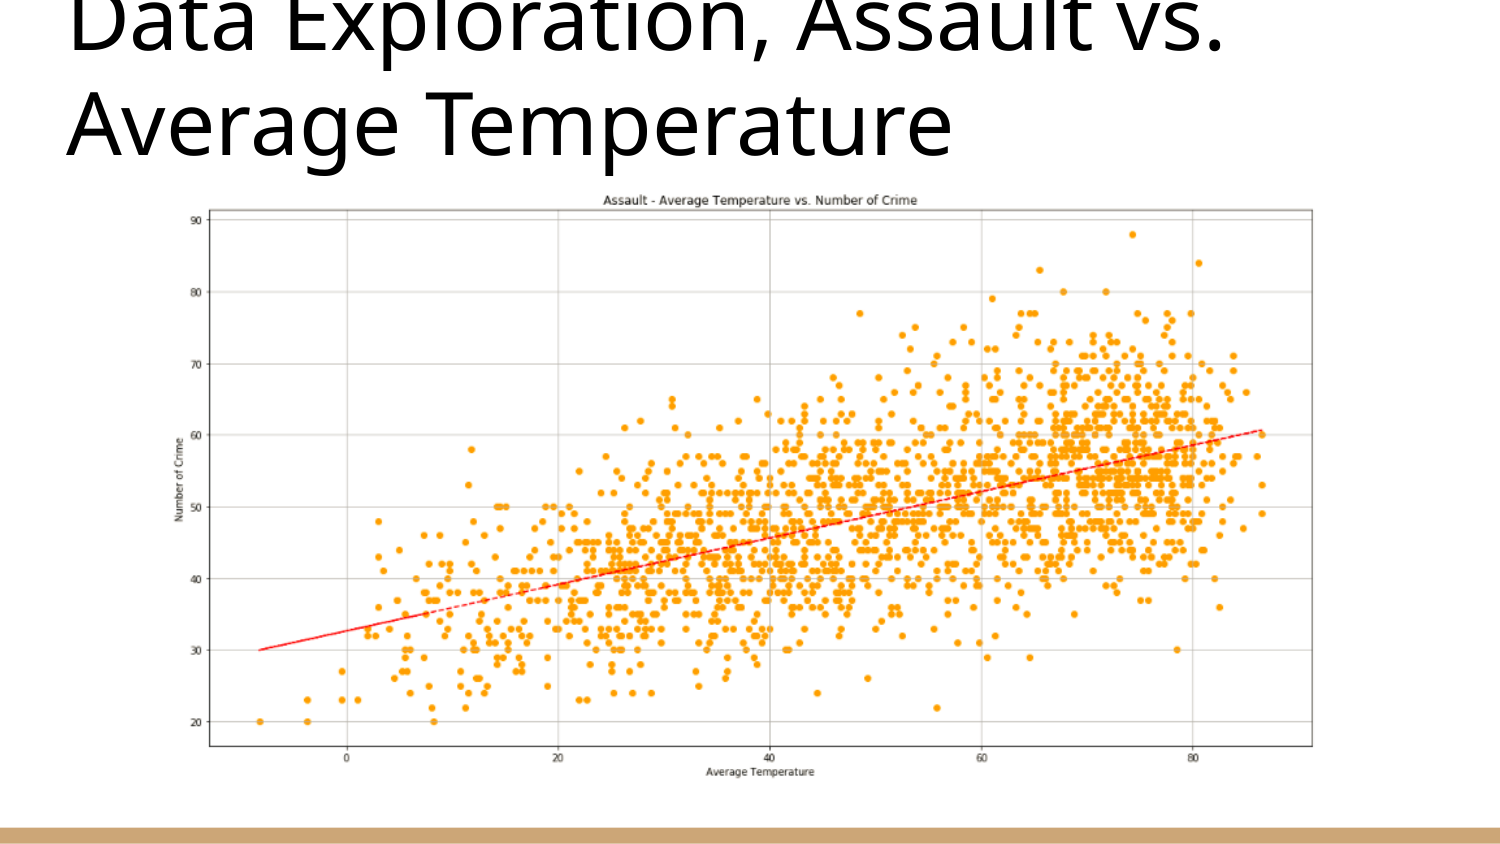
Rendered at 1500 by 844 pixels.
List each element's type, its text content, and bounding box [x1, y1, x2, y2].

picture [161, 187, 1339, 794]
title Data Exploration, Assault vs. Average Temperature [51, 51, 1449, 189]
